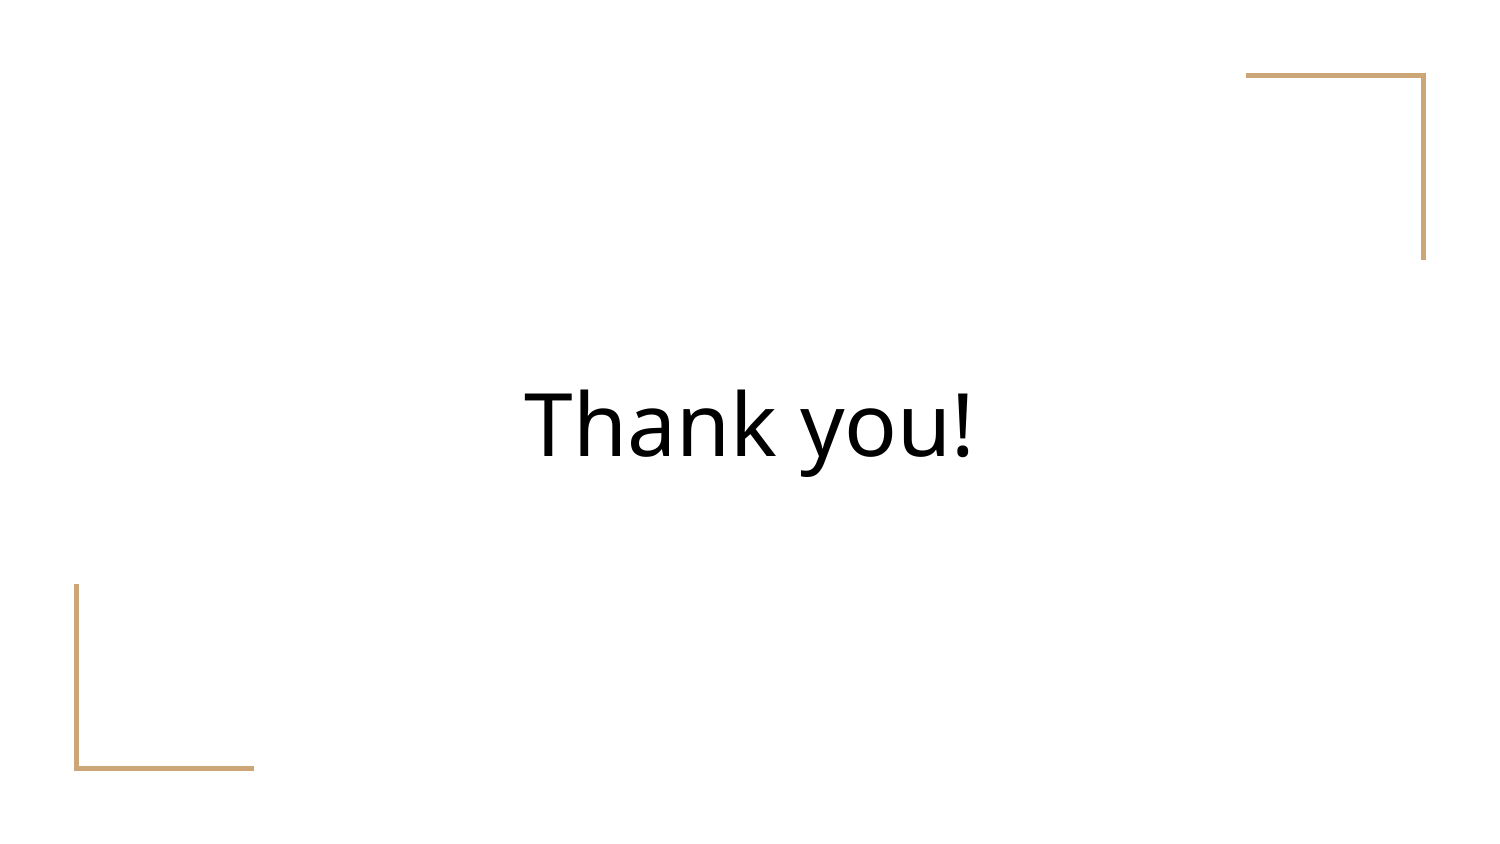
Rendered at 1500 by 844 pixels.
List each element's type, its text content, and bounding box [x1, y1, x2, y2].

title Thank you! [126, 296, 1374, 548]
